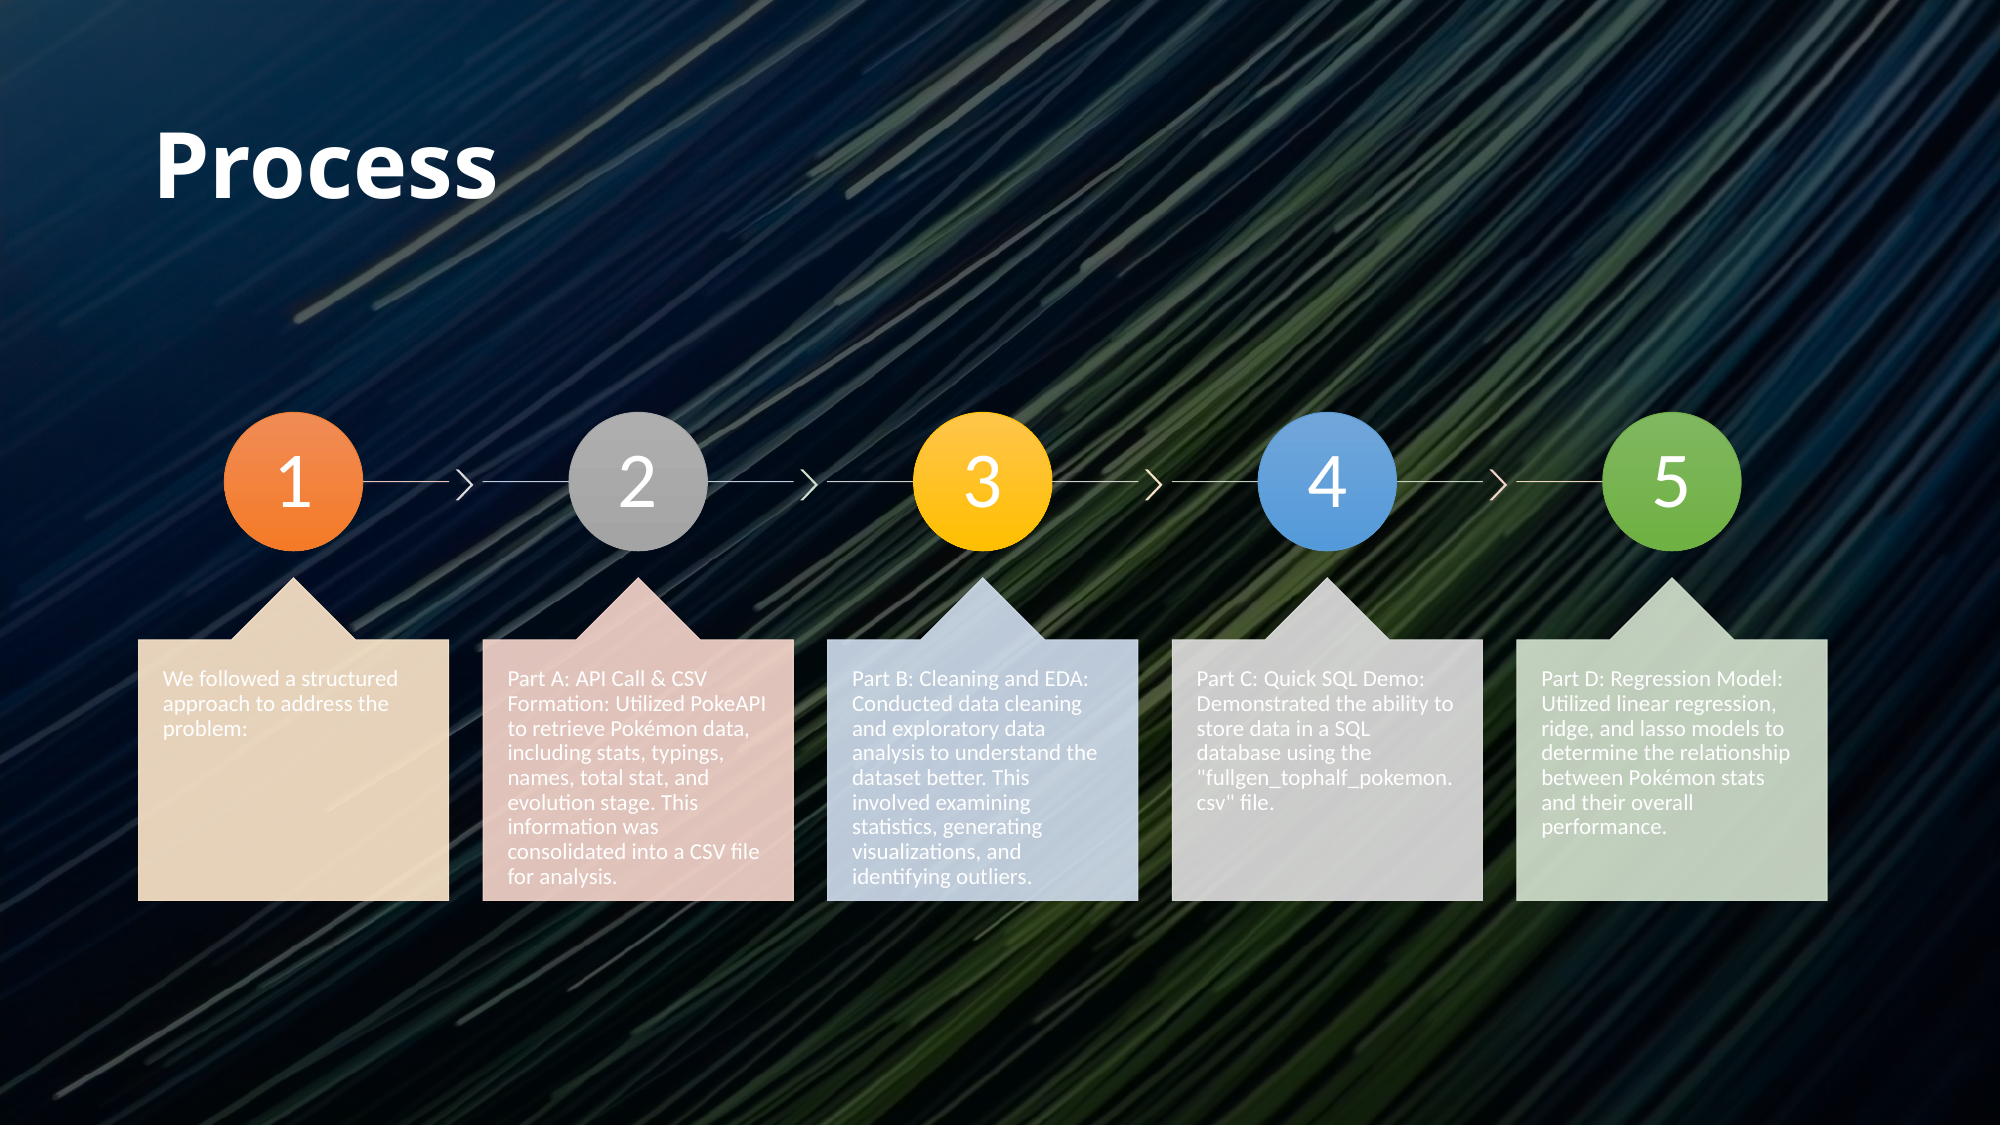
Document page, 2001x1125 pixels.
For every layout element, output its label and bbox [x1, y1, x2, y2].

list [137, 299, 1863, 1014]
picture [0, 0, 2000, 1125]
